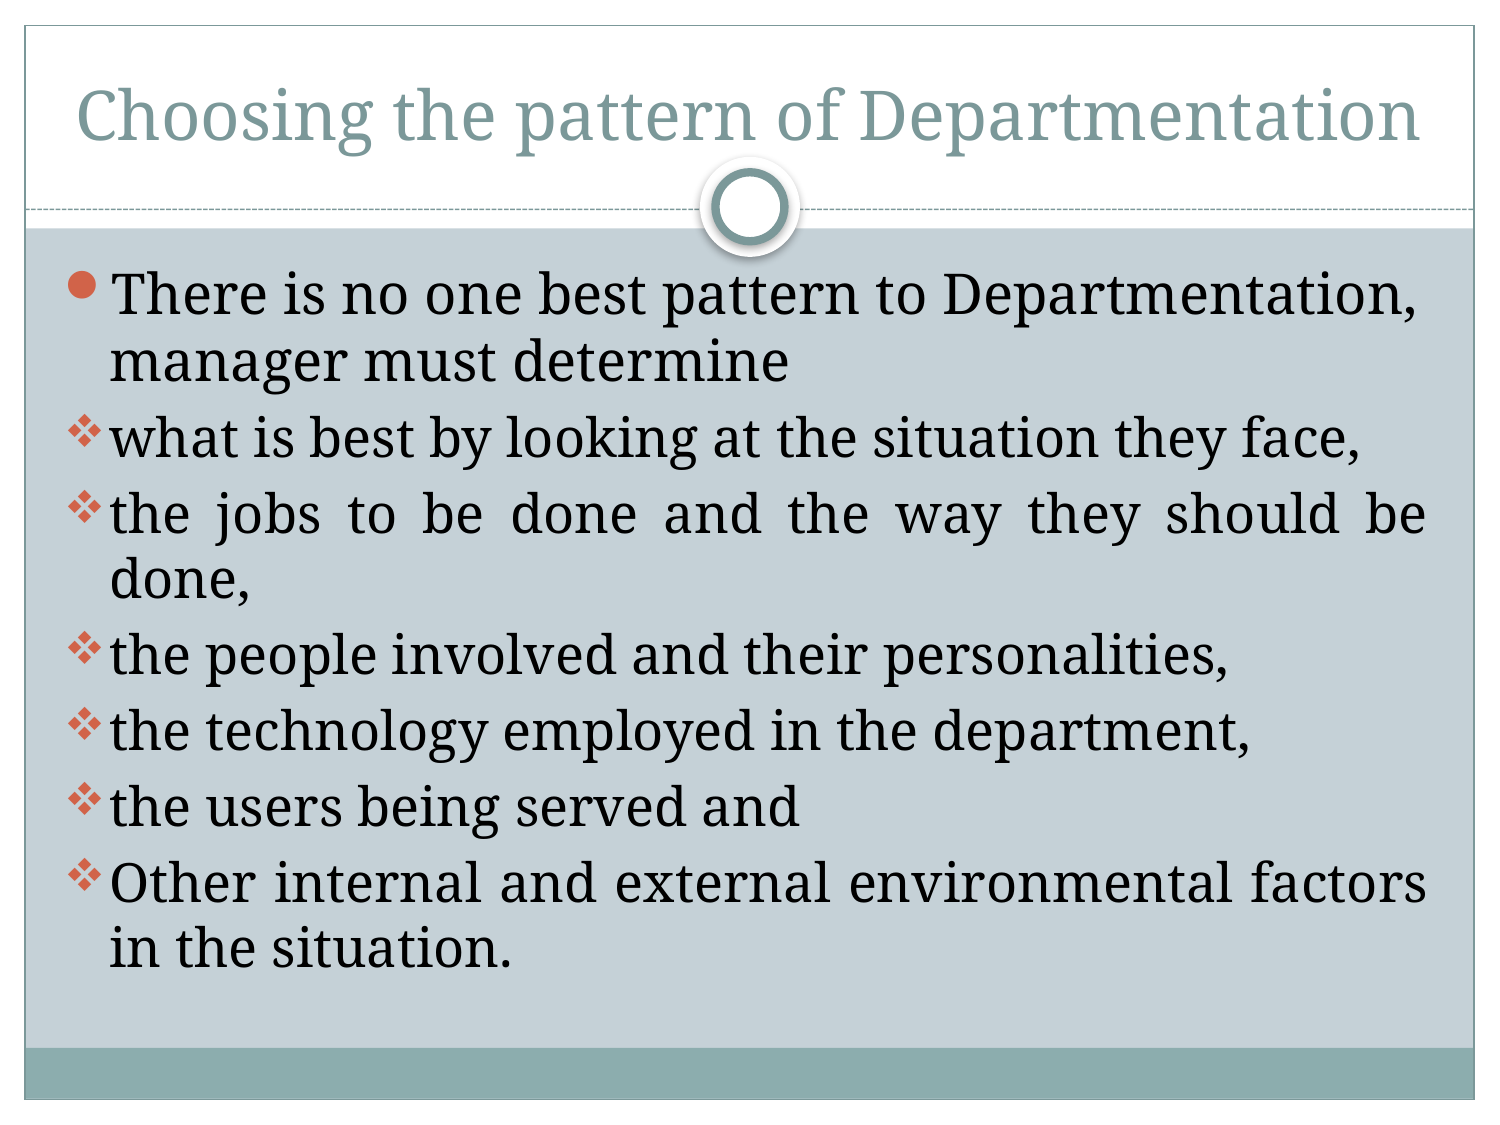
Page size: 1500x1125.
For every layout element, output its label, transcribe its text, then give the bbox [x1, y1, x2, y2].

list There is no one best pattern to Departmentation, manager must determine what is best by looking at the situation they face, the jobs to be done and the way they should be done, the people involved and their personalities, the technology employed in the department, the users being served and Other internal and external environmental factors in the situation. [49, 250, 1445, 1001]
title Choosing the pattern of Departmentation [49, 37, 1450, 162]
